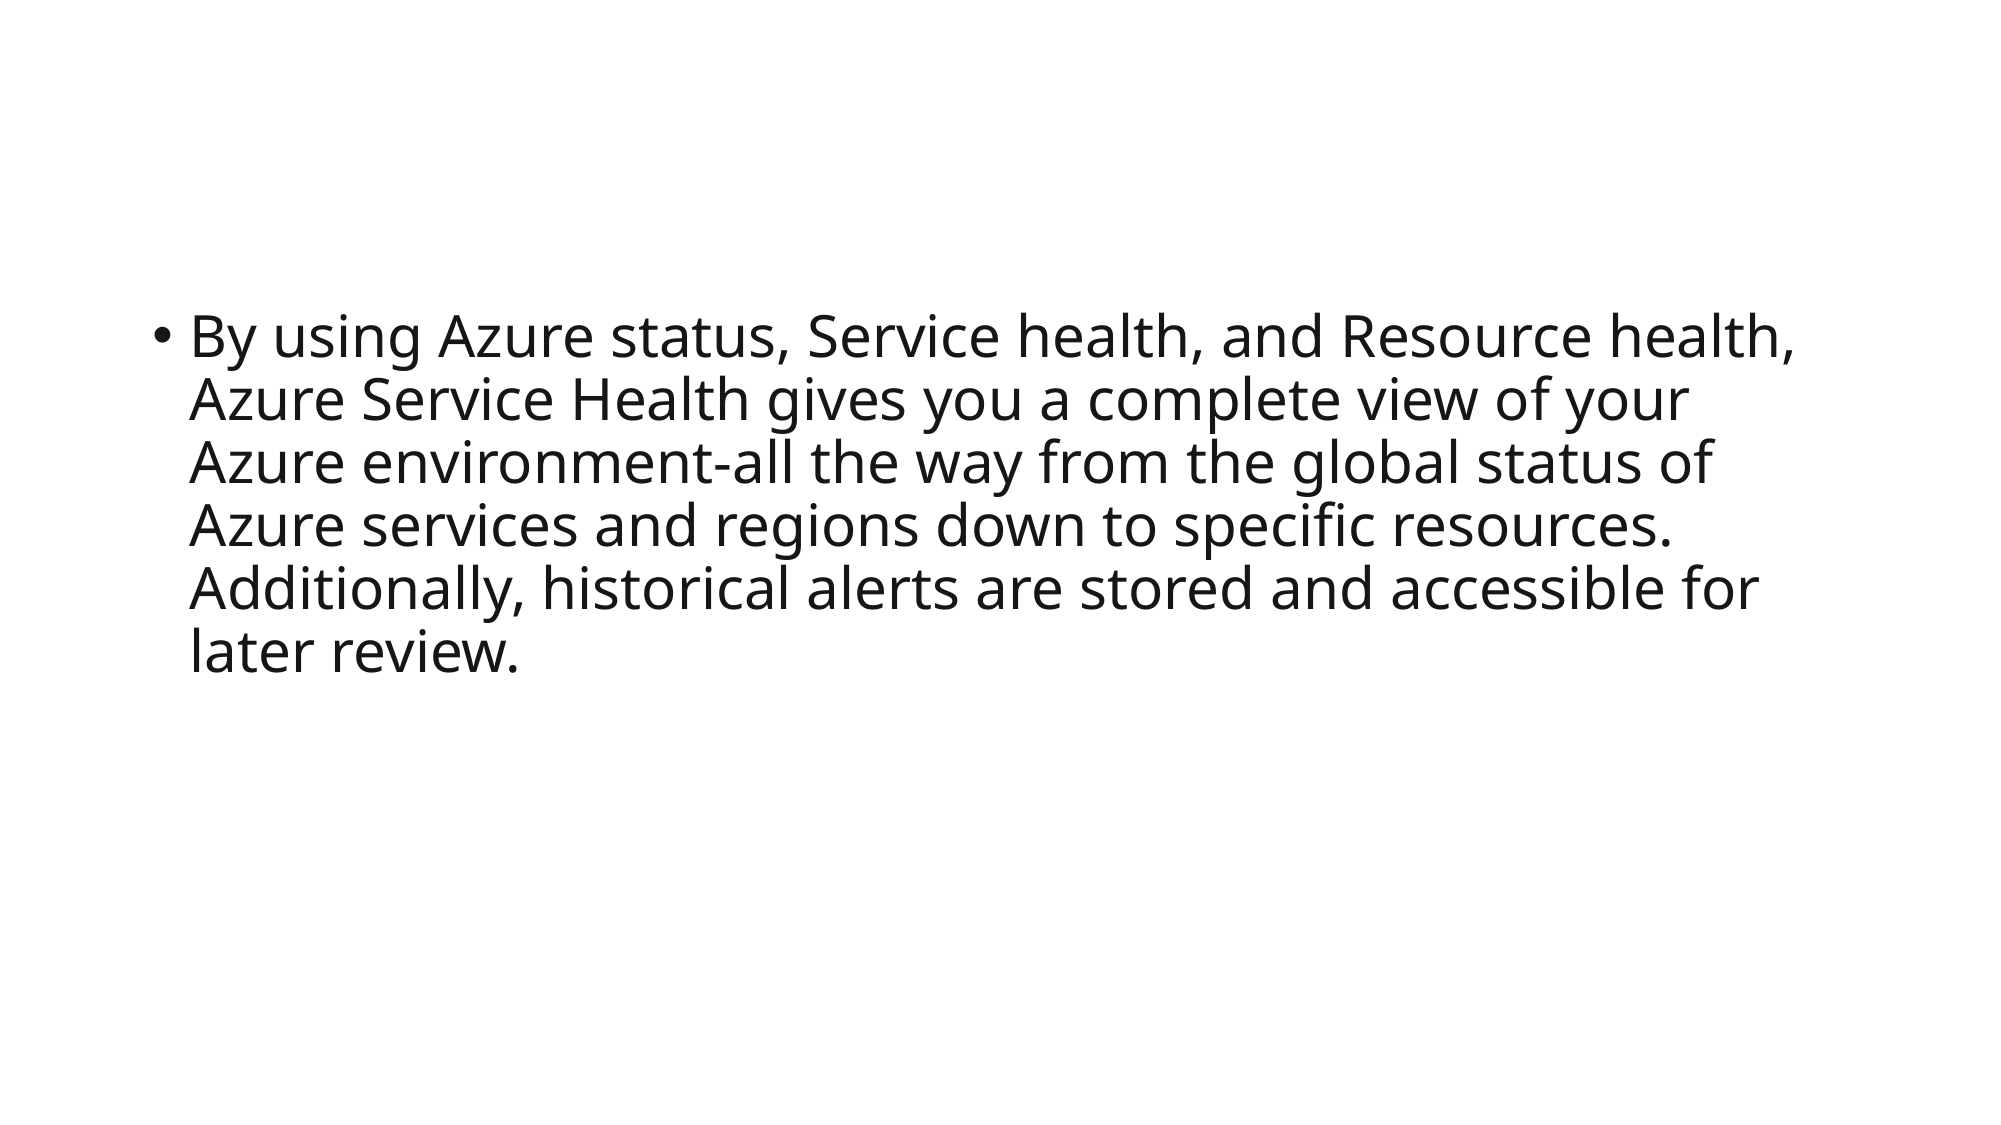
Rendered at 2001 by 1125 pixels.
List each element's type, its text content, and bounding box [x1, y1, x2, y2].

list By using Azure status, Service health, and Resource health, Azure Service Health gives you a complete view of your Azure environment-all the way from the global status of Azure services and regions down to specific resources. Additionally, historical alerts are stored and accessible for later review. [137, 299, 1863, 1014]
